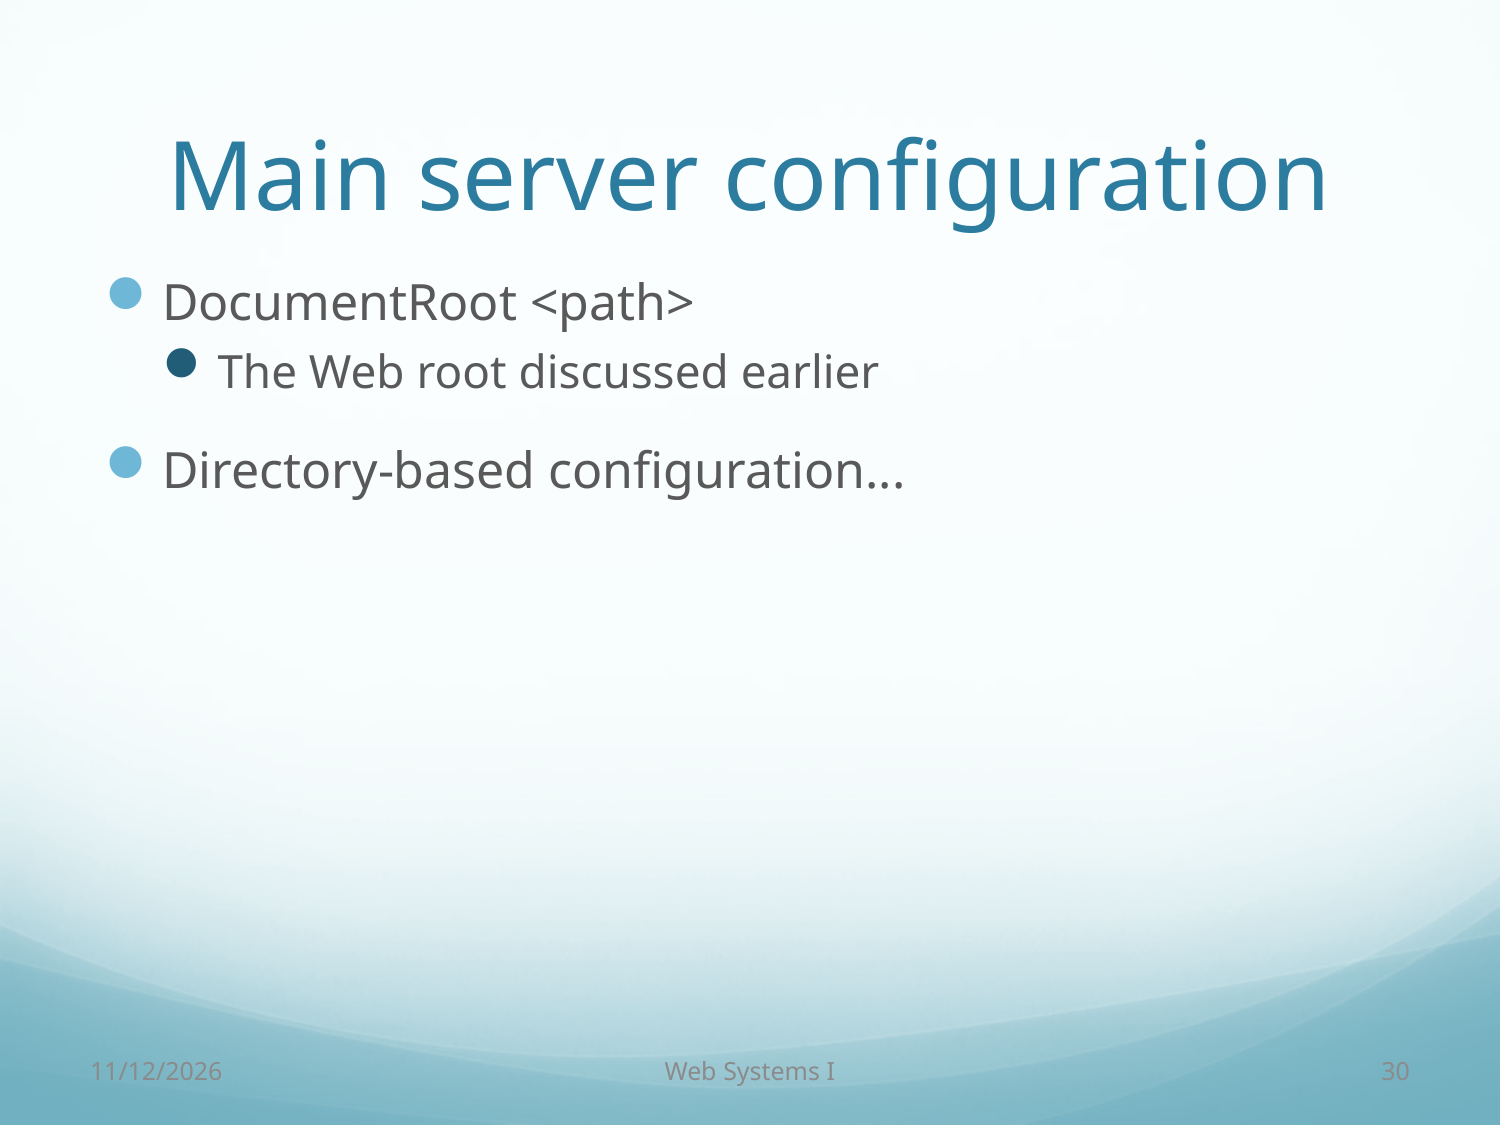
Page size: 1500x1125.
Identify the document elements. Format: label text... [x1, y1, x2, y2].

slide_number 30 [1074, 1042, 1425, 1103]
title Main server configuration [89, 17, 1410, 238]
footer Web Systems I [512, 1042, 988, 1103]
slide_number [75, 1042, 425, 1103]
list DocumentRoot <path> The Web root discussed earlier Directory-based configuration... [89, 262, 1410, 976]
